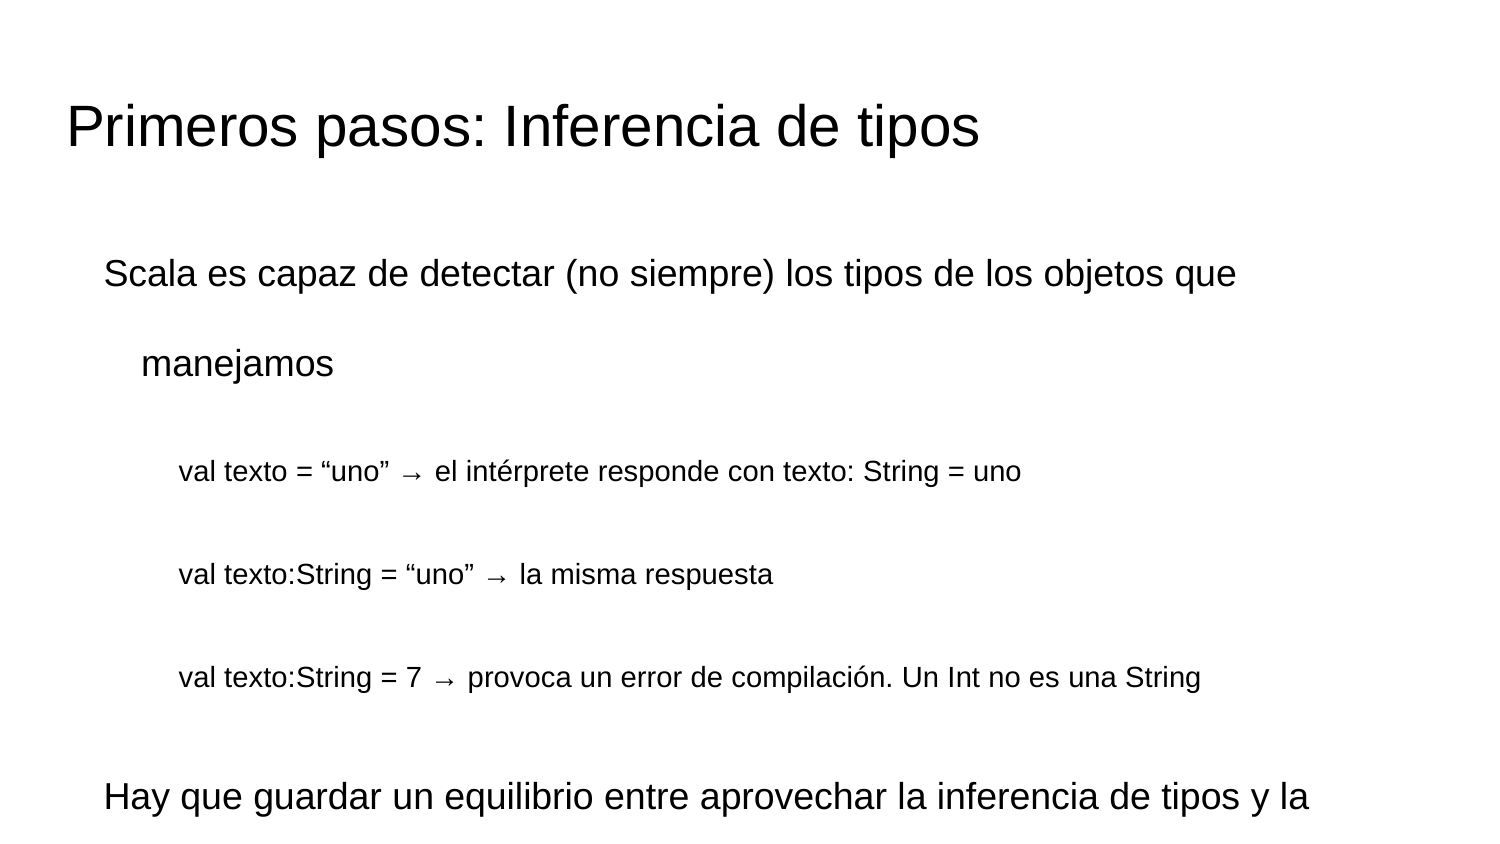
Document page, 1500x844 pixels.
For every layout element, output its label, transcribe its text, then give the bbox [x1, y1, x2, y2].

title Primeros pasos: Inferencia de tipos [51, 72, 1449, 167]
list Scala es capaz de detectar (no siempre) los tipos de los objetos que manejamos val texto = “uno” → el intérprete responde con texto: String = uno val texto:String = “uno” → la misma respuesta val texto:String = 7 → provoca un error de compilación. Un Int no es una String Hay que guardar un equilibrio entre aprovechar la inferencia de tipos y la claridad y mantenibilidad del código que escribimos [51, 189, 1449, 750]
